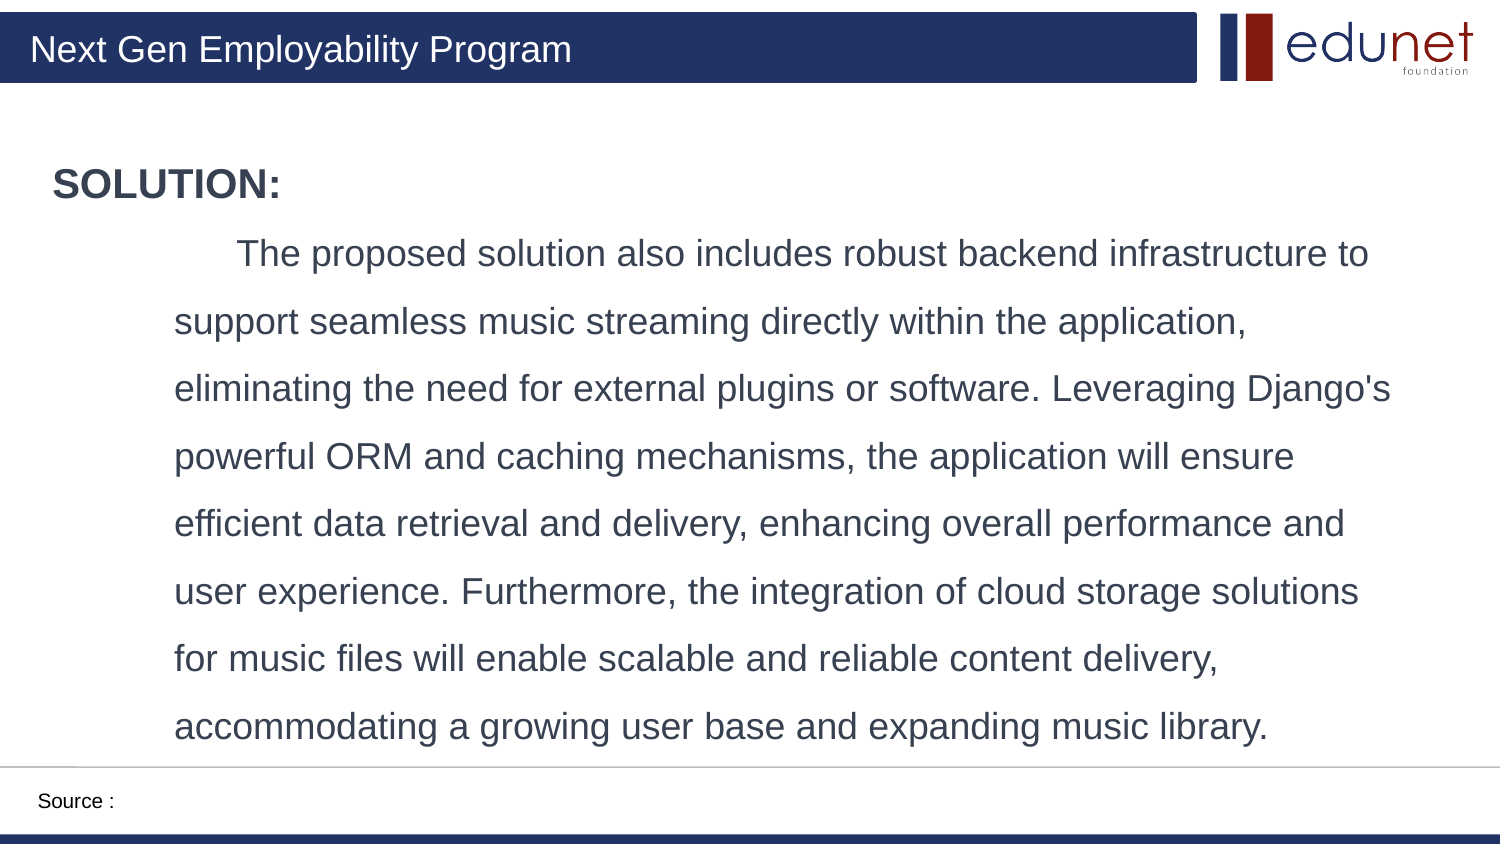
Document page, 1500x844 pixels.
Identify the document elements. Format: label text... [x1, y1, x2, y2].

text_box Source : [22, 773, 139, 826]
text_box SOLUTION: The proposed solution also includes robust backend infrastructure to support seamless music streaming directly within the application, eliminating the need for external plugins or software. Leveraging Django's powerful ORM and caching mechanisms, the application will ensure efficient data retrieval and delivery, enhancing overall performance and user experience. Furthermore, the integration of cloud storage solutions for music files will enable scalable and reliable content delivery, accommodating a growing user base and expanding music library. [37, 124, 1415, 755]
picture [1279, 14, 1482, 82]
